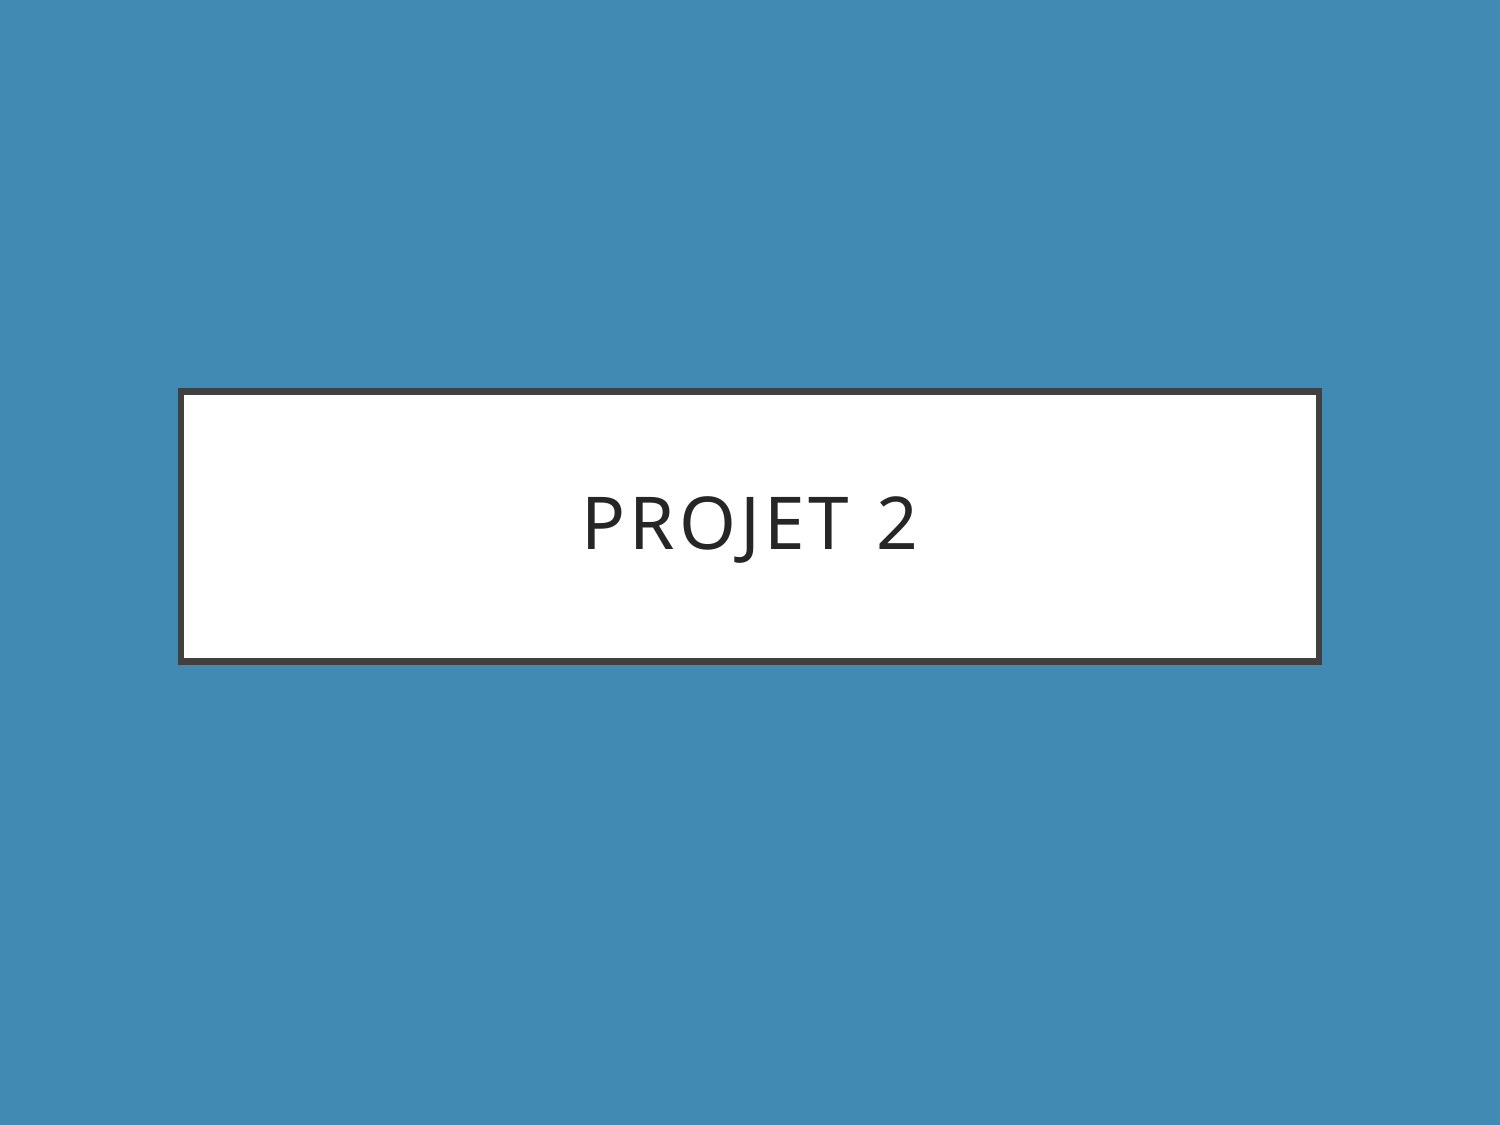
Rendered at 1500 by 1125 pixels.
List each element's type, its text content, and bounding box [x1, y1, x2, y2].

title PROJET 2 [178, 388, 1322, 665]
